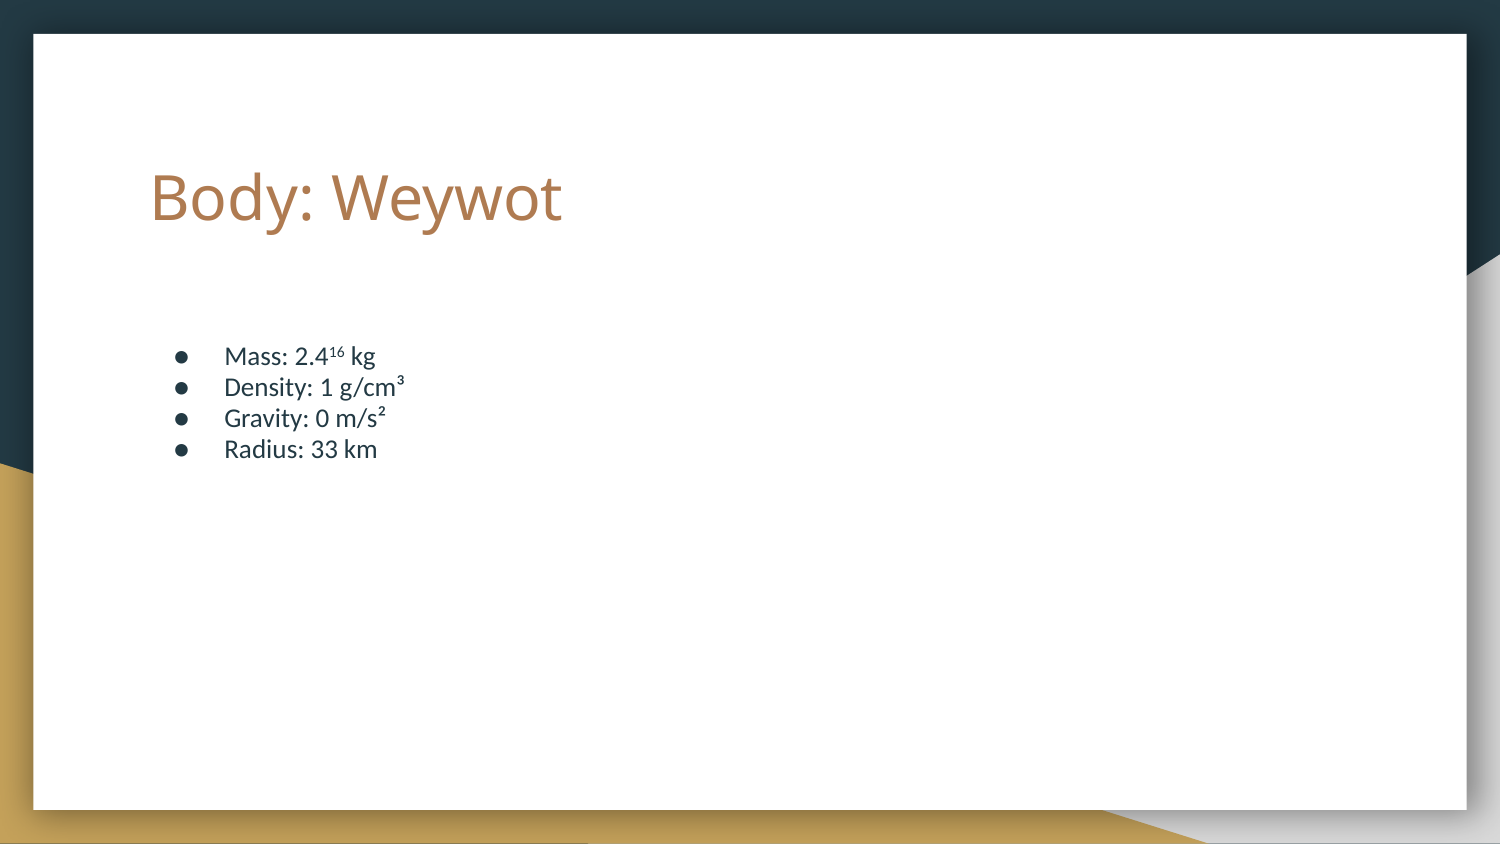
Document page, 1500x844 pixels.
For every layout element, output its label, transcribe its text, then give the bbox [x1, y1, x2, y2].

list Mass: 2.416 kg Density: 1 g/cm³ Gravity: 0 m/s² Radius: 33 km [134, 326, 1366, 729]
title Body: Weywot [134, 138, 1366, 296]
